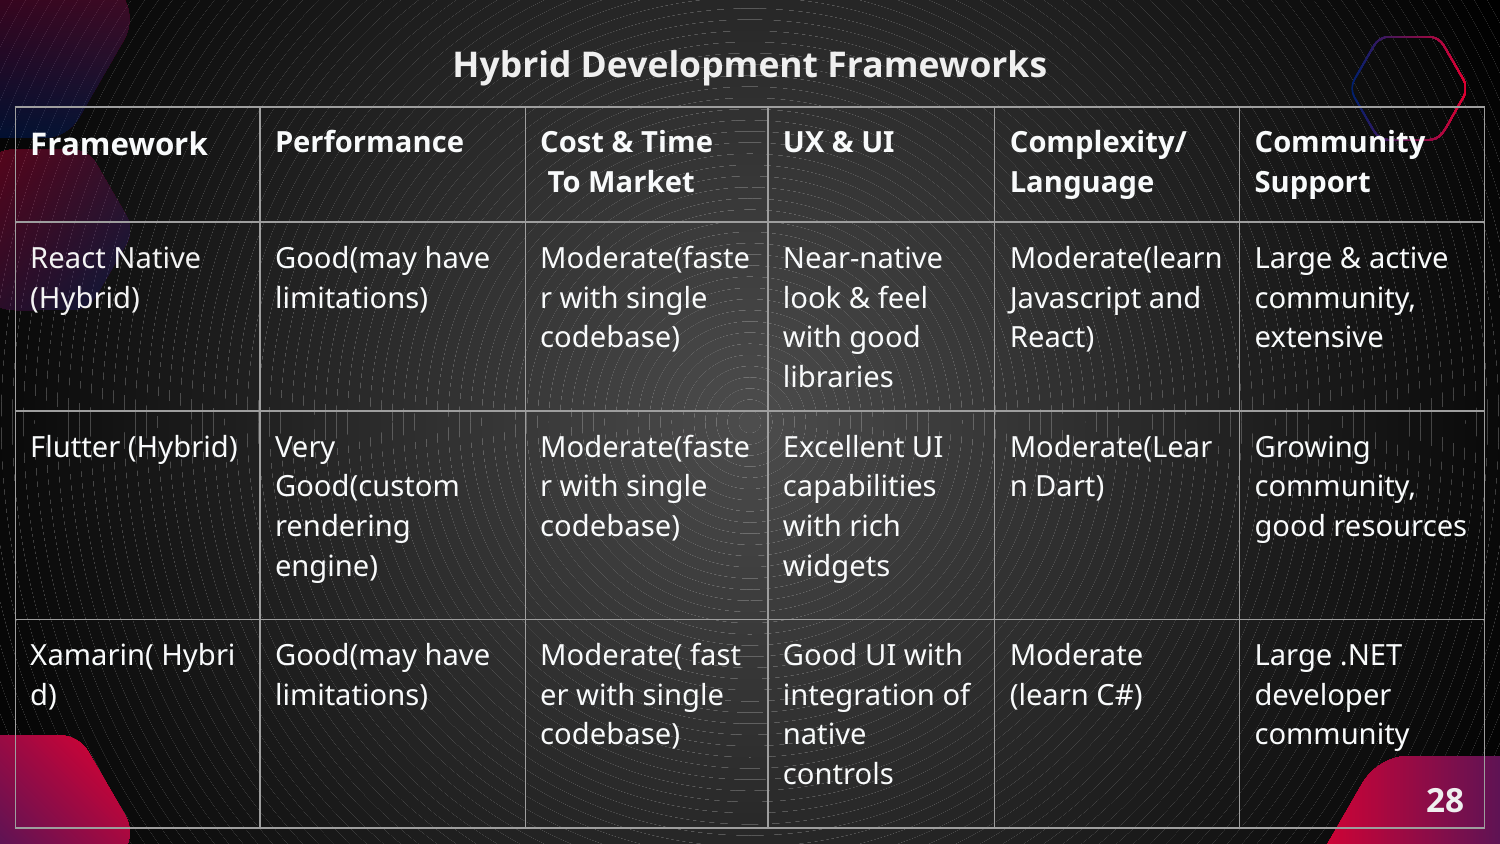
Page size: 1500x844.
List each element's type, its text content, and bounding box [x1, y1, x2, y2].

table_cell Flutter (Hybrid) [16, 412, 259, 619]
table_cell Moderate(faster with single codebase) [526, 223, 767, 410]
table_cell Good(may have limitations) [261, 223, 525, 410]
table_cell Moderate(Learn Dart) [995, 412, 1239, 619]
table_cell Moderate( faster with single codebase) [526, 620, 767, 827]
table_cell Large .NET developer community [1240, 620, 1484, 827]
table_cell React Native (Hybrid) [16, 223, 259, 410]
table_cell Growing community, good resources [1240, 412, 1484, 619]
table_header Performance [261, 108, 525, 221]
table_cell Moderate (learn C#) [995, 620, 1239, 827]
table_cell Large & active community, extensive [1240, 223, 1484, 410]
table_cell Good UI with integration of native controls [769, 620, 994, 827]
table_cell Very Good(custom rendering engine) [261, 412, 525, 619]
table_cell Good(may have limitations) [261, 620, 525, 827]
table_cell Near-native look & feel with good libraries [769, 223, 994, 410]
slide_number 28 [1389, 755, 1500, 844]
table_cell Moderate(learn Javascript and React) [995, 223, 1239, 410]
table_header Community Support [1240, 108, 1484, 221]
table_header Cost & Time To Market [526, 108, 767, 221]
table_header Framework [16, 108, 259, 221]
table_cell Moderate(faster with single codebase) [526, 412, 767, 619]
table_cell Excellent UI capabilities with rich widgets [769, 412, 994, 619]
table_header UX & UI [769, 108, 994, 221]
text_box Hybrid Development Frameworks [241, 26, 1258, 107]
table_header Complexity/ Language [995, 108, 1239, 221]
table_cell Xamarin( Hybrid) [16, 620, 259, 827]
